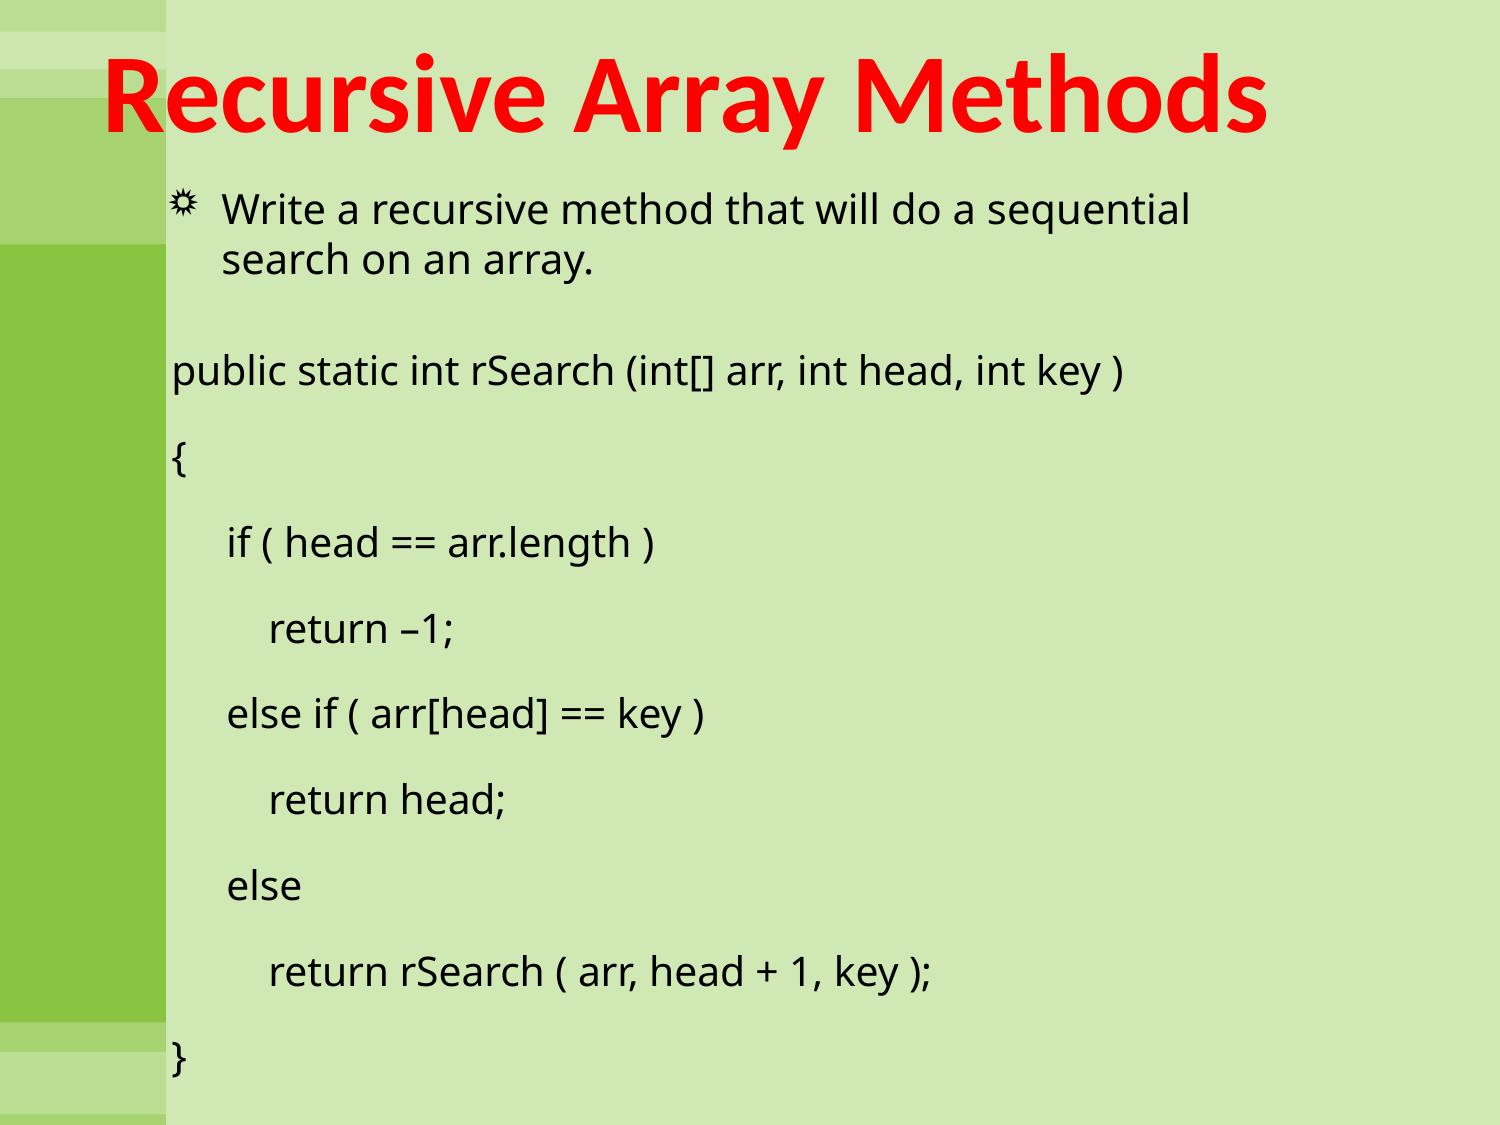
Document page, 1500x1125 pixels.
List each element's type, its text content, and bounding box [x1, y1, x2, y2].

picture [0, 0, 166, 1125]
title Recursive Array Methods [87, 5, 1500, 163]
list public static int rSearch (int[] arr, int head, int key ) { if ( head == arr.length ) return –1; else if ( arr[head] == key ) return head; else return rSearch ( arr, head + 1, key ); } [156, 337, 1344, 1088]
text_box Write a recursive method that will do a sequential search on an array. [149, 174, 1338, 788]
